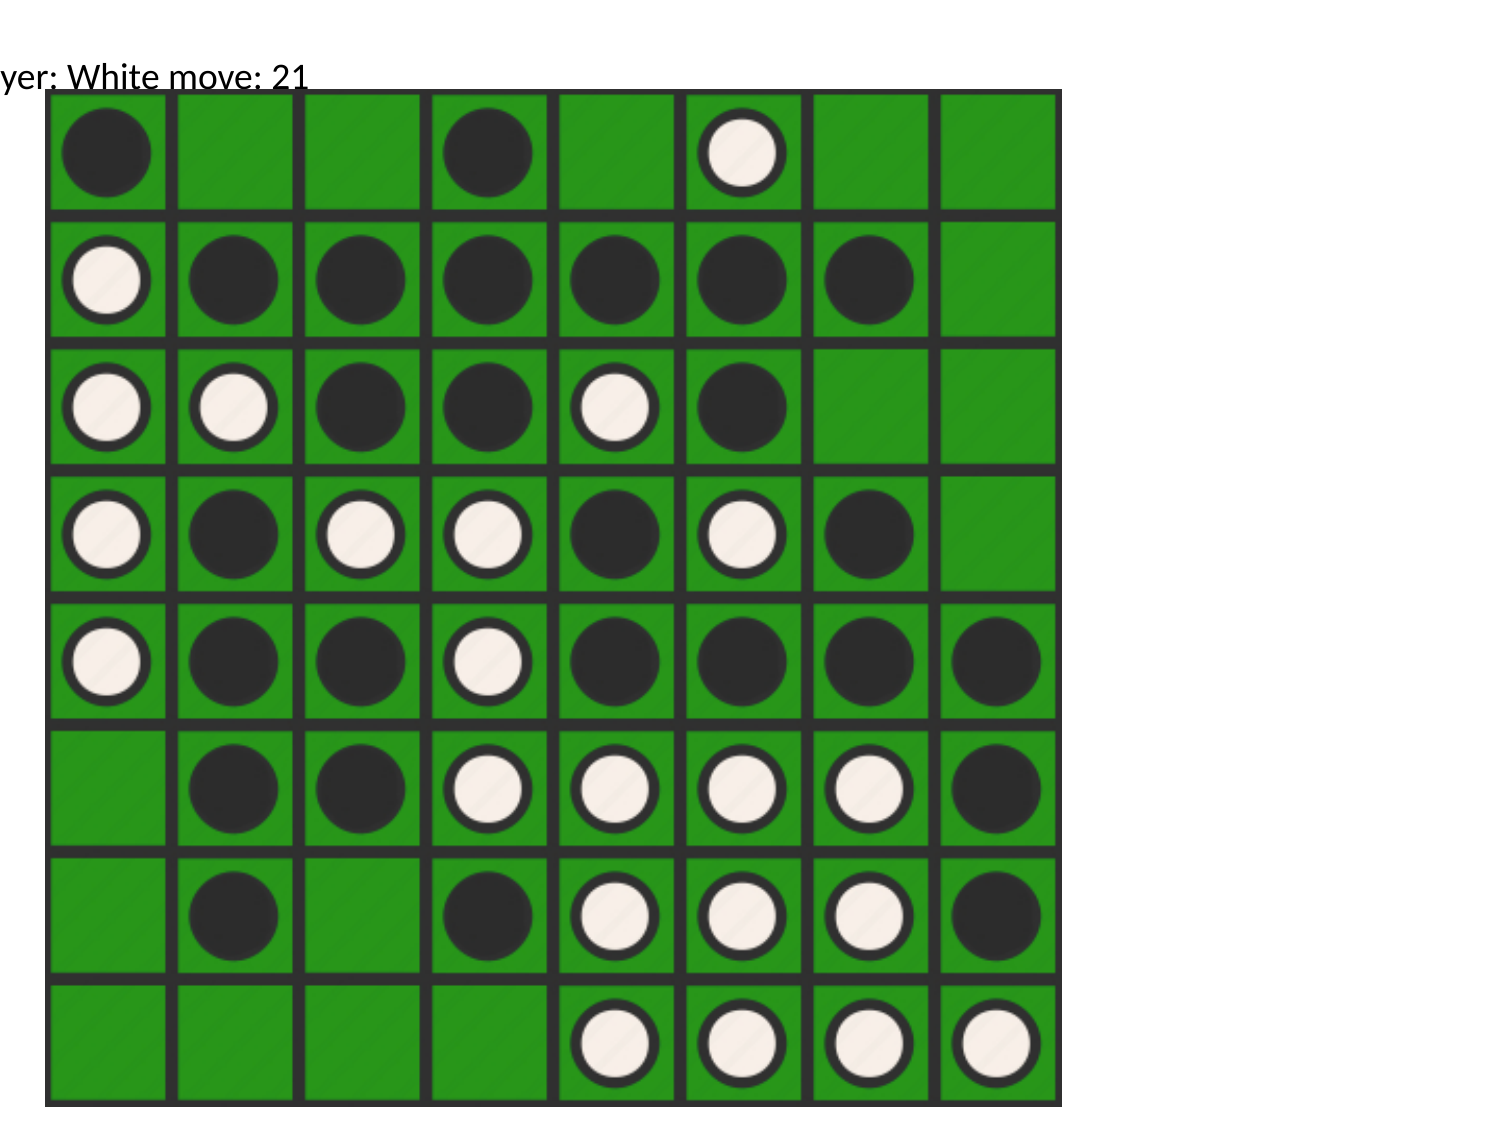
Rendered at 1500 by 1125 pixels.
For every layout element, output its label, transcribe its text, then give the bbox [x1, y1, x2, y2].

picture [44, 89, 1062, 1107]
text_box turn: 44 player: White move: 21 [0, 44, 325, 105]
